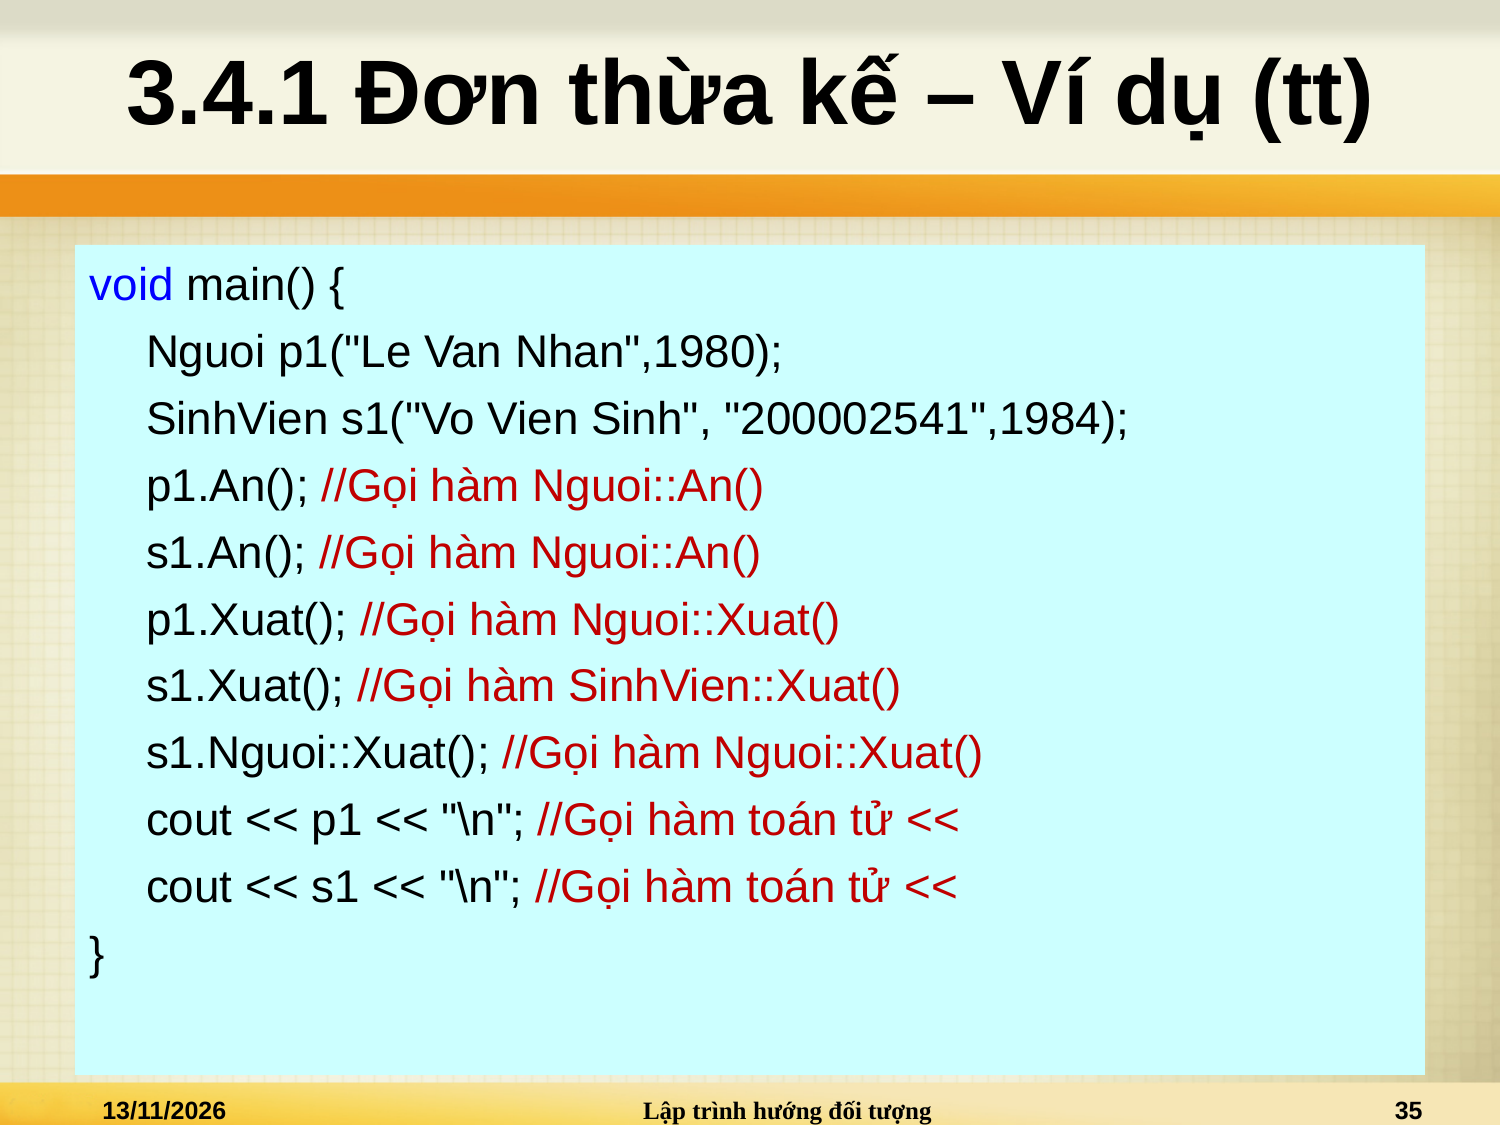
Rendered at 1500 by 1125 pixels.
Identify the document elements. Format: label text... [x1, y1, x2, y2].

title 3.4.1 Đơn thừa kế – Ví dụ (tt) [0, 0, 1500, 175]
footer Lập trình hướng đối tượng [549, 1087, 1025, 1125]
slide_number 35 [1087, 1087, 1438, 1125]
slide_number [87, 1087, 438, 1125]
picture [0, 175, 1500, 1125]
text_box void main() { Nguoi p1("Le Van Nhan",1980); SinhVien s1("Vo Vien Sinh", "200002541",1984); p1.An(); //Gọi hàm Nguoi::An() s1.An(); //Gọi hàm Nguoi::An() p1.Xuat(); //Gọi hàm Nguoi::Xuat() s1.Xuat(); //Gọi hàm SinhVien::Xuat() s1.Nguoi::Xuat(); //Gọi hàm Nguoi::Xuat() cout << p1 << "\n"; //Gọi hàm toán tử << cout << s1 << "\n"; //Gọi hàm toán tử << } [74, 244, 1425, 1075]
